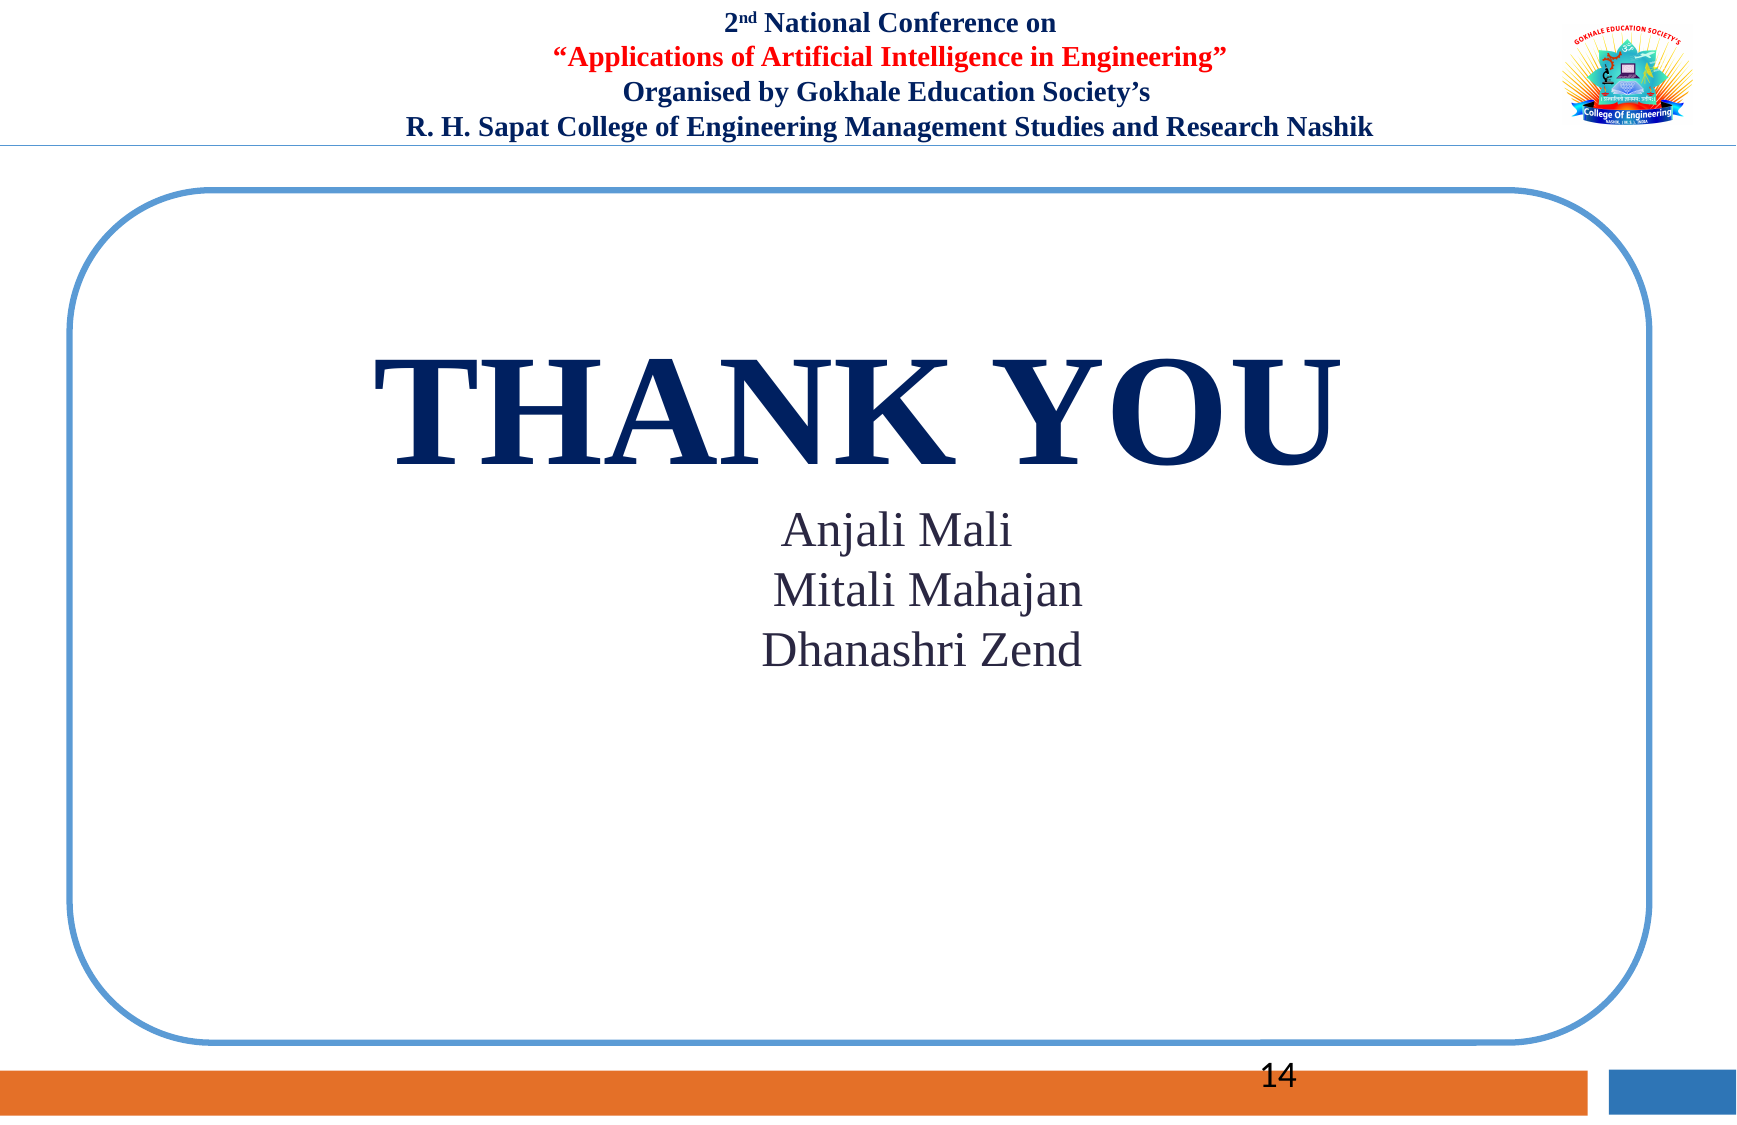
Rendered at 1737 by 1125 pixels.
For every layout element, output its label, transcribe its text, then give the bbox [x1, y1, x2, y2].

slide_number 14 [1244, 1042, 1650, 1103]
text_box THANK YOU Anjali Mali Mitali Mahajan Dhanashri Zend [67, 188, 1652, 1045]
picture [1562, 24, 1693, 125]
